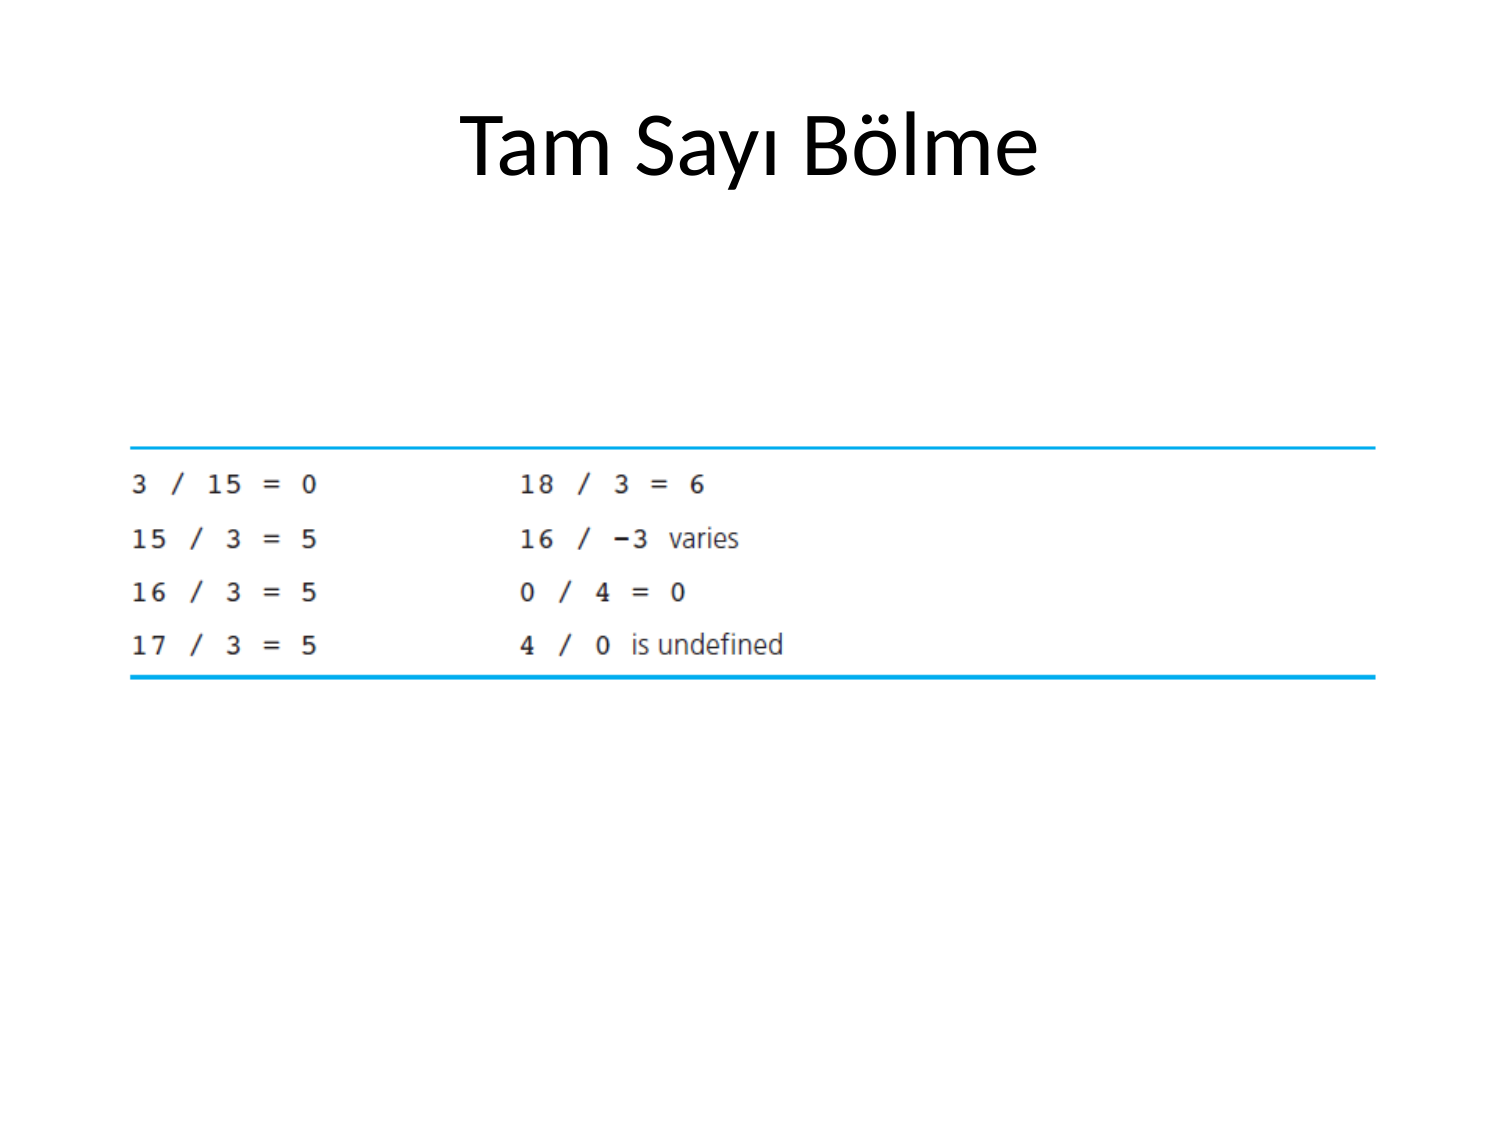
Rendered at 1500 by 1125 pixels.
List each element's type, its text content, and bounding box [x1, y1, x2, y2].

picture [106, 441, 1394, 684]
title Tam Sayı Bölme [75, 45, 1425, 233]
